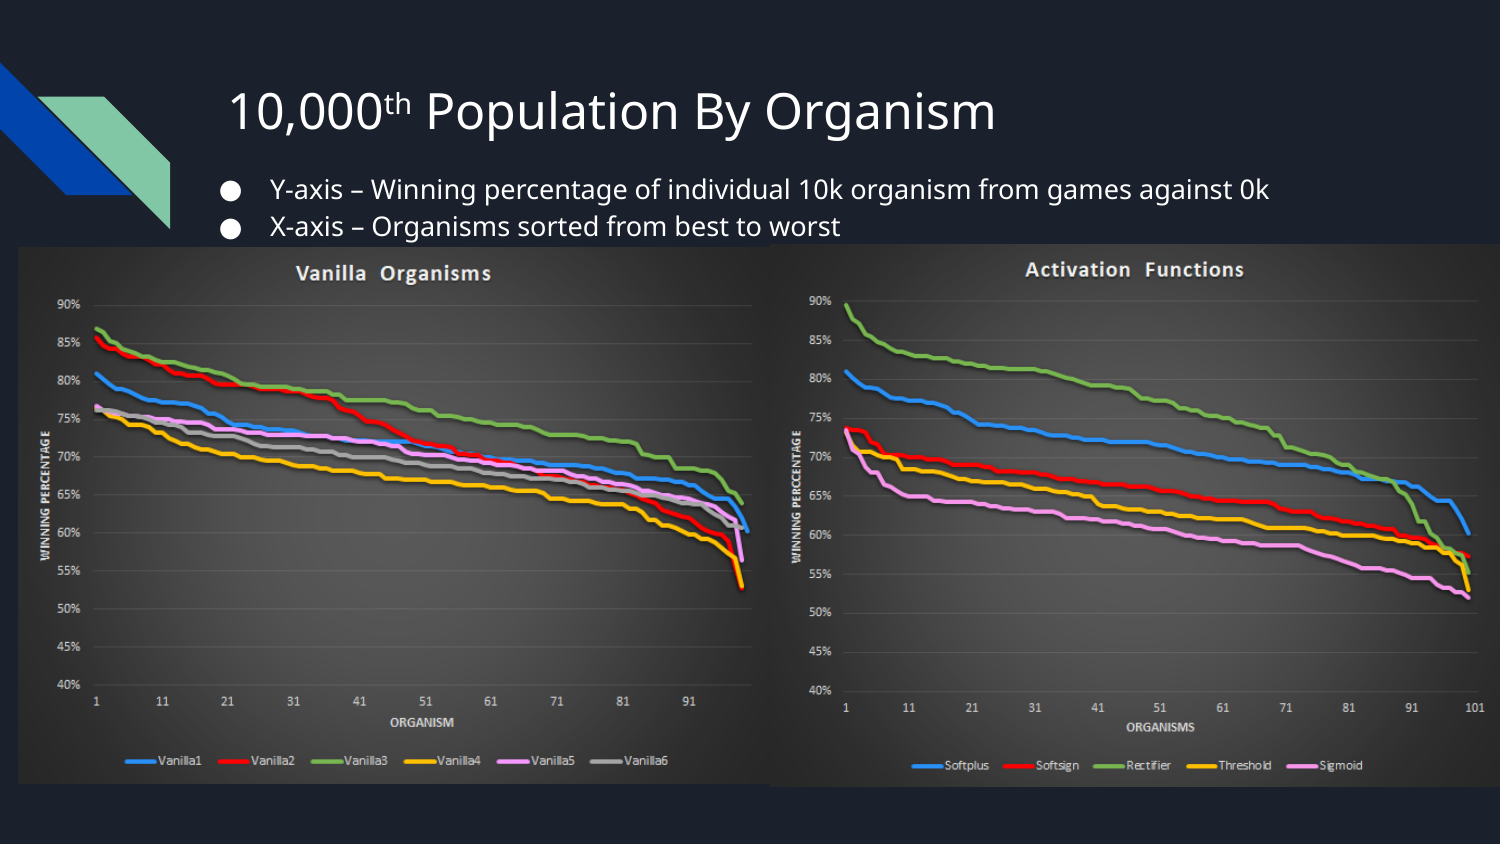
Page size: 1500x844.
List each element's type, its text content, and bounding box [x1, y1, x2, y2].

list Y-axis – Winning percentage of individual 10k organism from games against 0k X-axis – Organisms sorted from best to worst [180, 152, 1419, 245]
title 10,000th Population By Organism [212, 64, 1368, 152]
picture [18, 244, 1500, 787]
